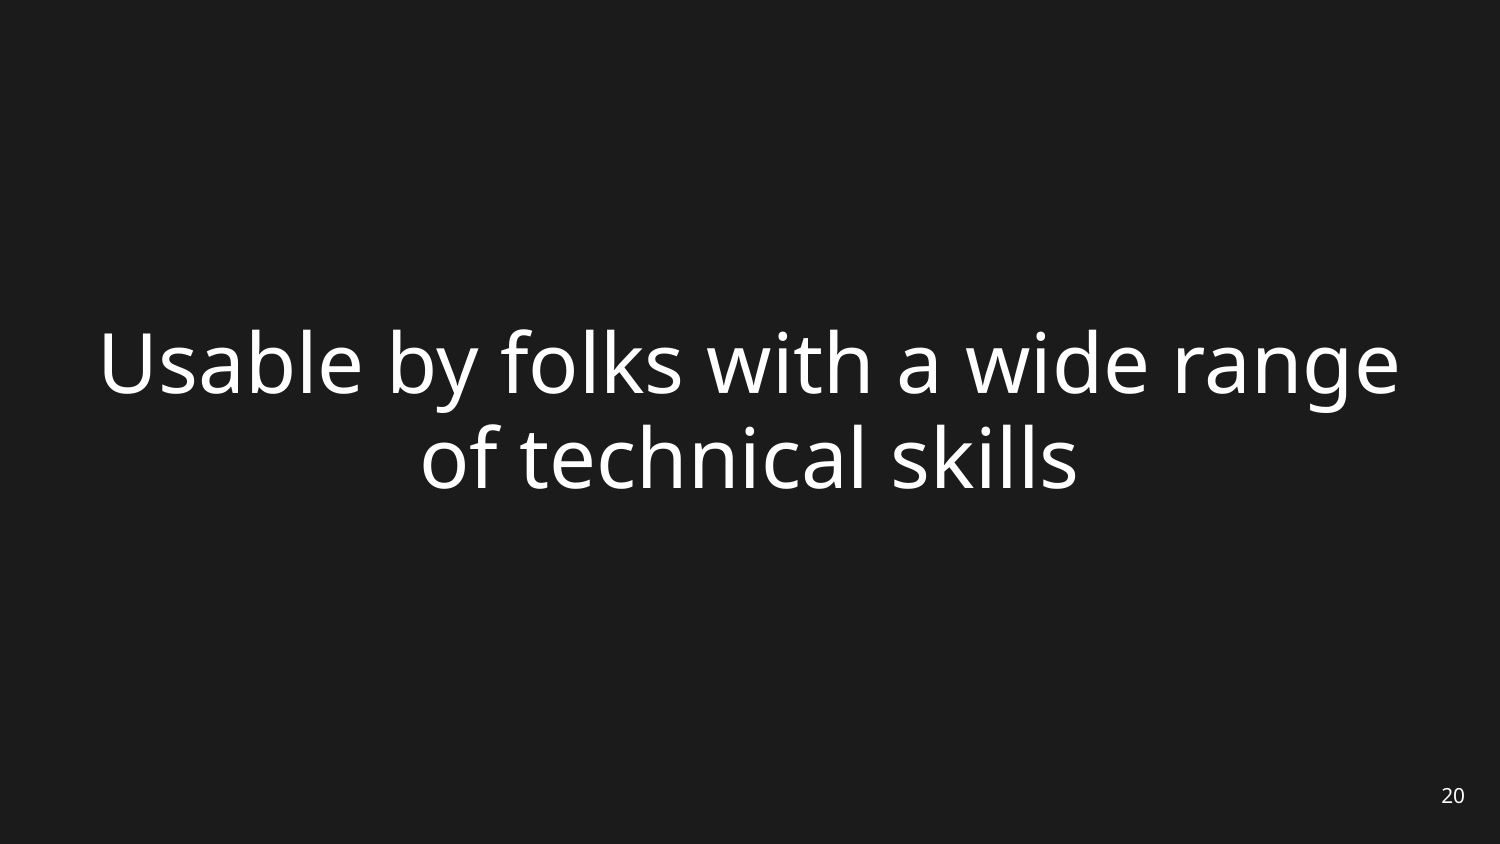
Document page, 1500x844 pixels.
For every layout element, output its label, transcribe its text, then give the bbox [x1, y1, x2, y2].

title Usable by folks with a wide range of technical skills [51, 72, 1449, 753]
slide_number 20 [1389, 764, 1480, 830]
